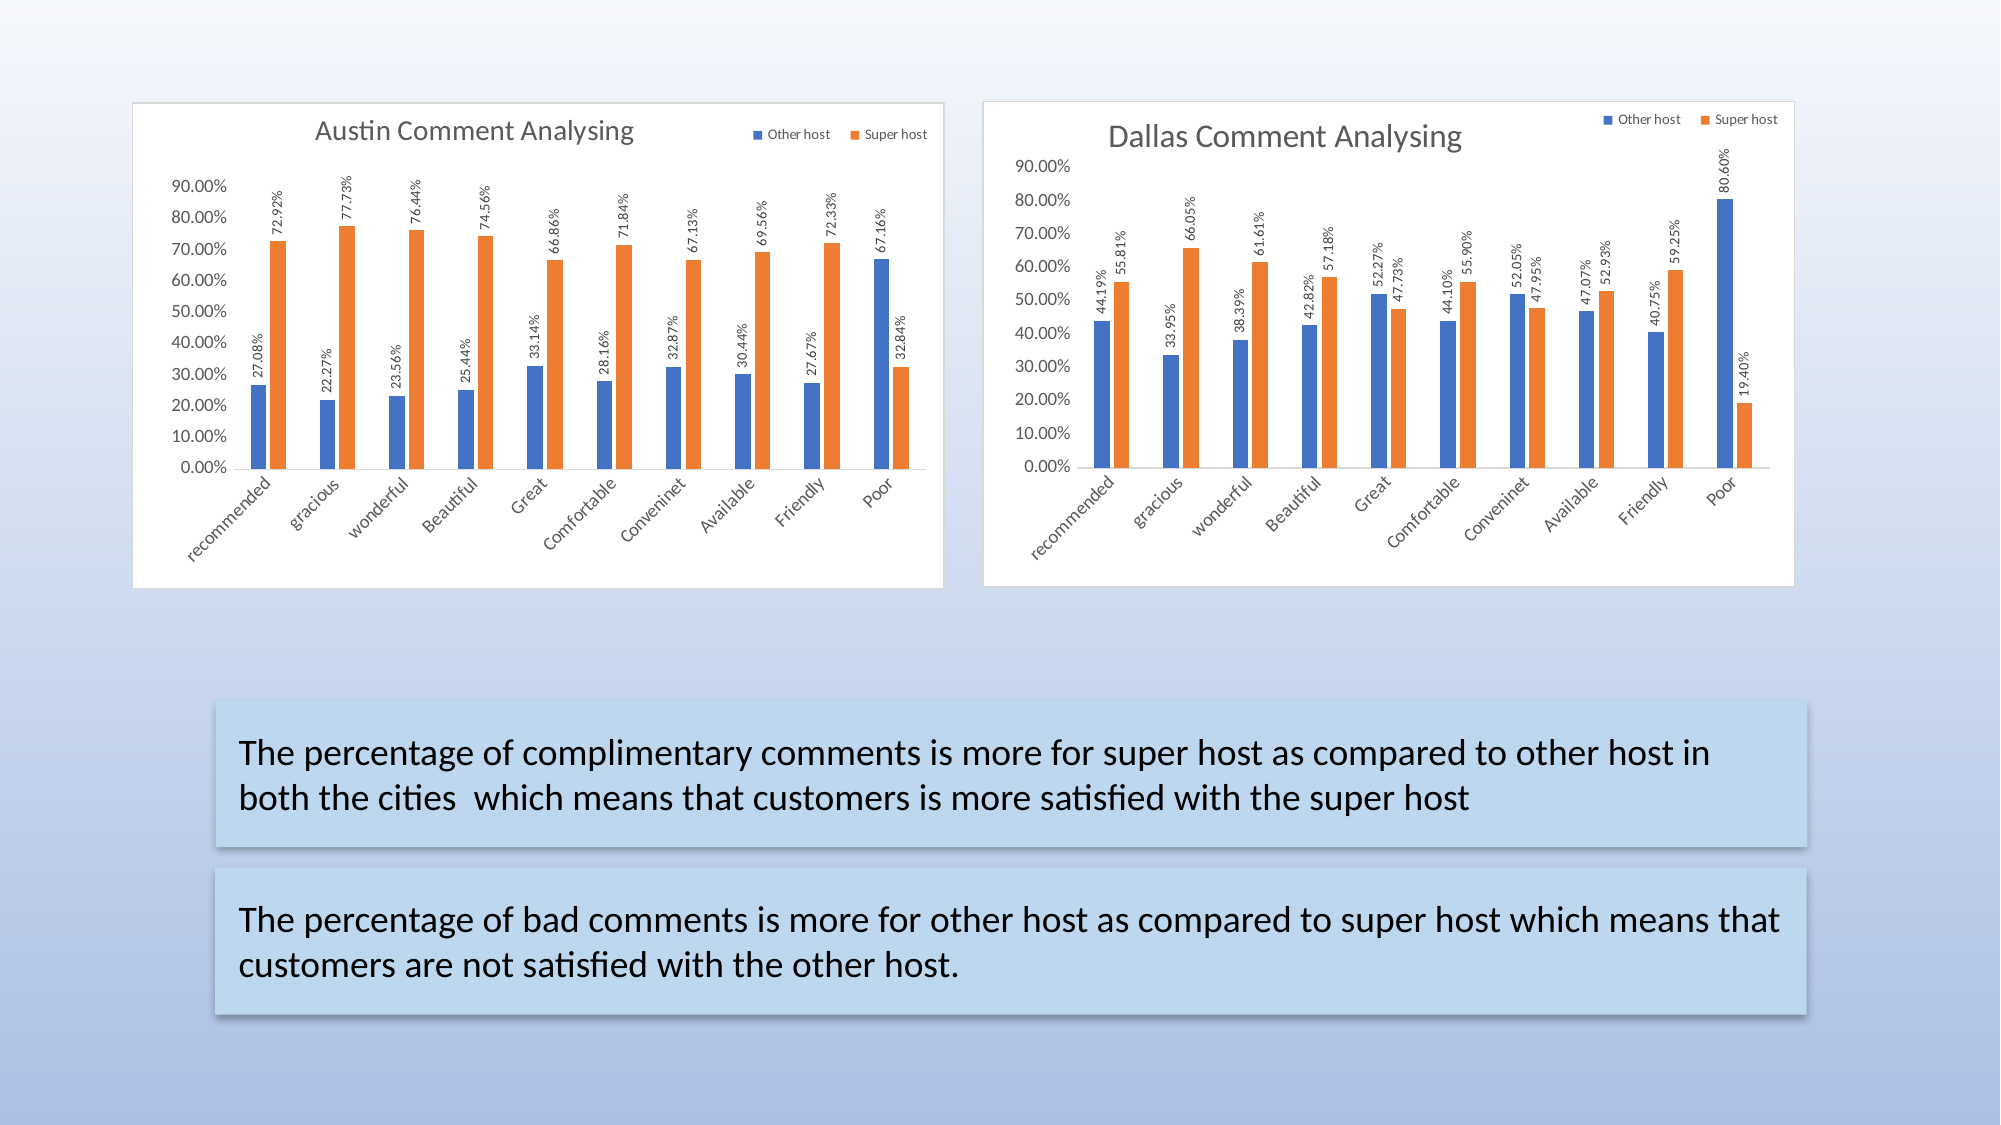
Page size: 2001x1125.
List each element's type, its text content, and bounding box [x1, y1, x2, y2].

text_box [214, 867, 1808, 1016]
text_box The percentage of bad comments is more for other host as compared to super host which means that customers are not satisfied with the other host. [223, 888, 1808, 993]
text_box The percentage of complimentary comments is more for super host as compared to other host in both the cities which means that customers is more satisfied with the super host [223, 720, 1808, 826]
text_box [215, 699, 1808, 848]
chart [982, 100, 1796, 588]
chart [131, 102, 945, 590]
